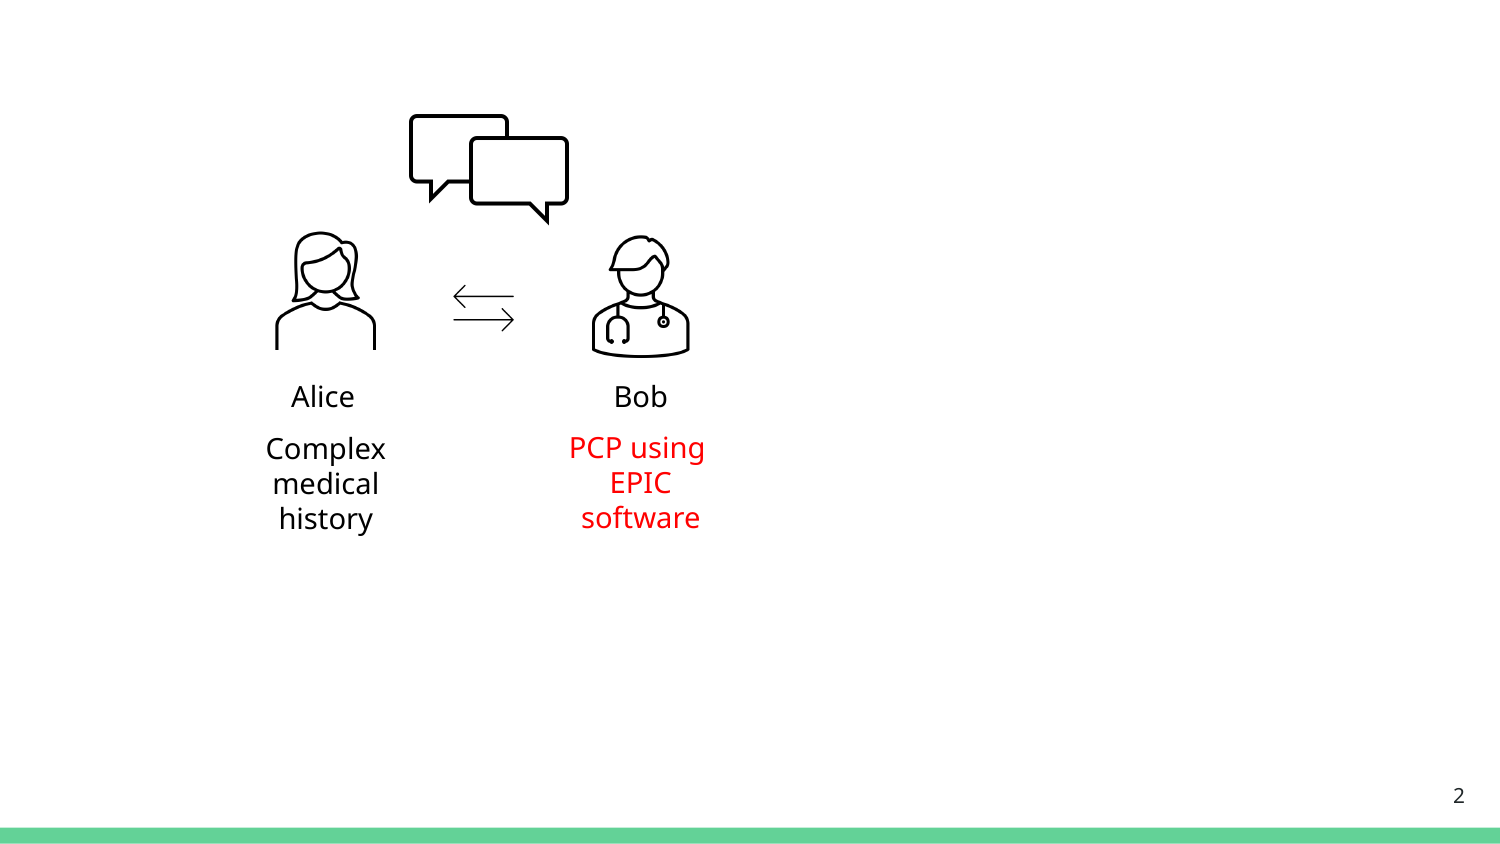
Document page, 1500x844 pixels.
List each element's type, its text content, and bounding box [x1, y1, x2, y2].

text_box Alice [276, 379, 376, 421]
slide_number 2 [1389, 764, 1480, 830]
text_box Complex medical history [210, 423, 441, 543]
text_box PCP using EPIC software [531, 421, 750, 542]
picture [250, 73, 717, 372]
text_box Bob [598, 379, 684, 421]
picture [448, 273, 518, 343]
